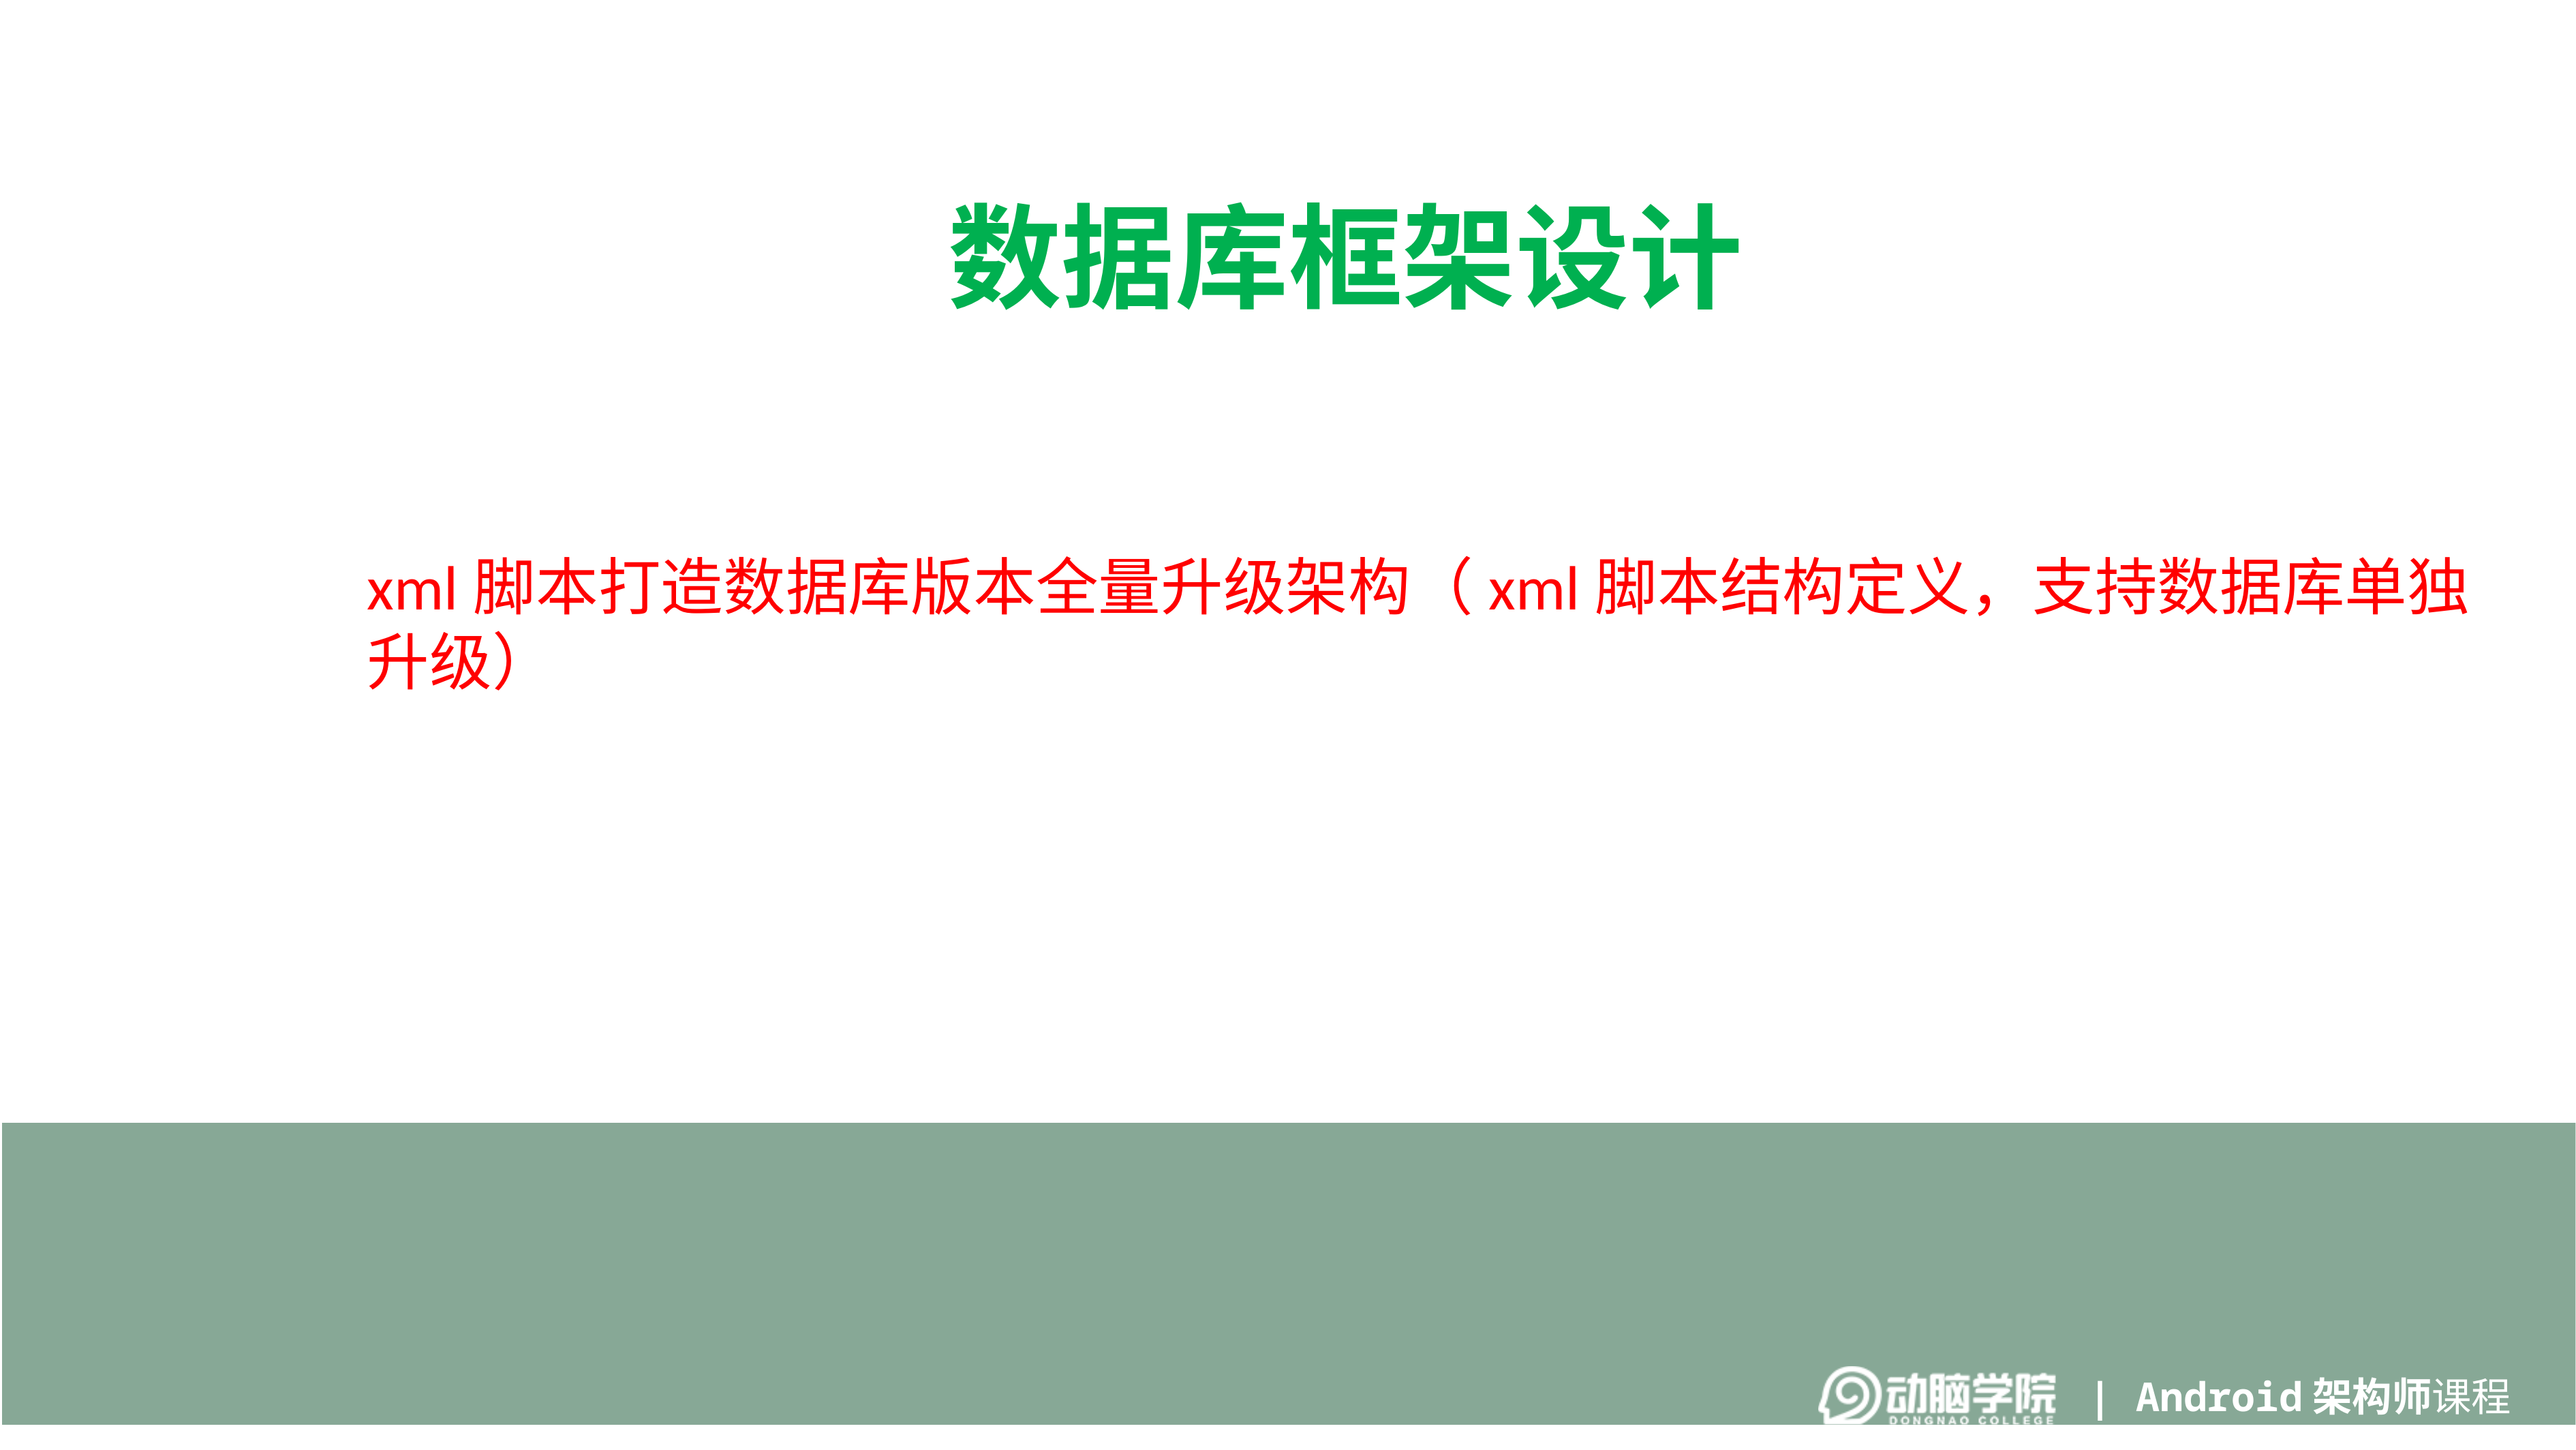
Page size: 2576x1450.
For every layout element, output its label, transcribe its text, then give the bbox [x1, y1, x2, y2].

text_box xml脚本打造数据库版本全量升级架构（xml脚本结构定义，支持数据库单独升级） [356, 542, 2521, 778]
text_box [357, 174, 2335, 699]
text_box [1818, 1366, 2502, 1426]
picture [1443, 1425, 1736, 1429]
text_box [1, 1122, 2576, 1425]
